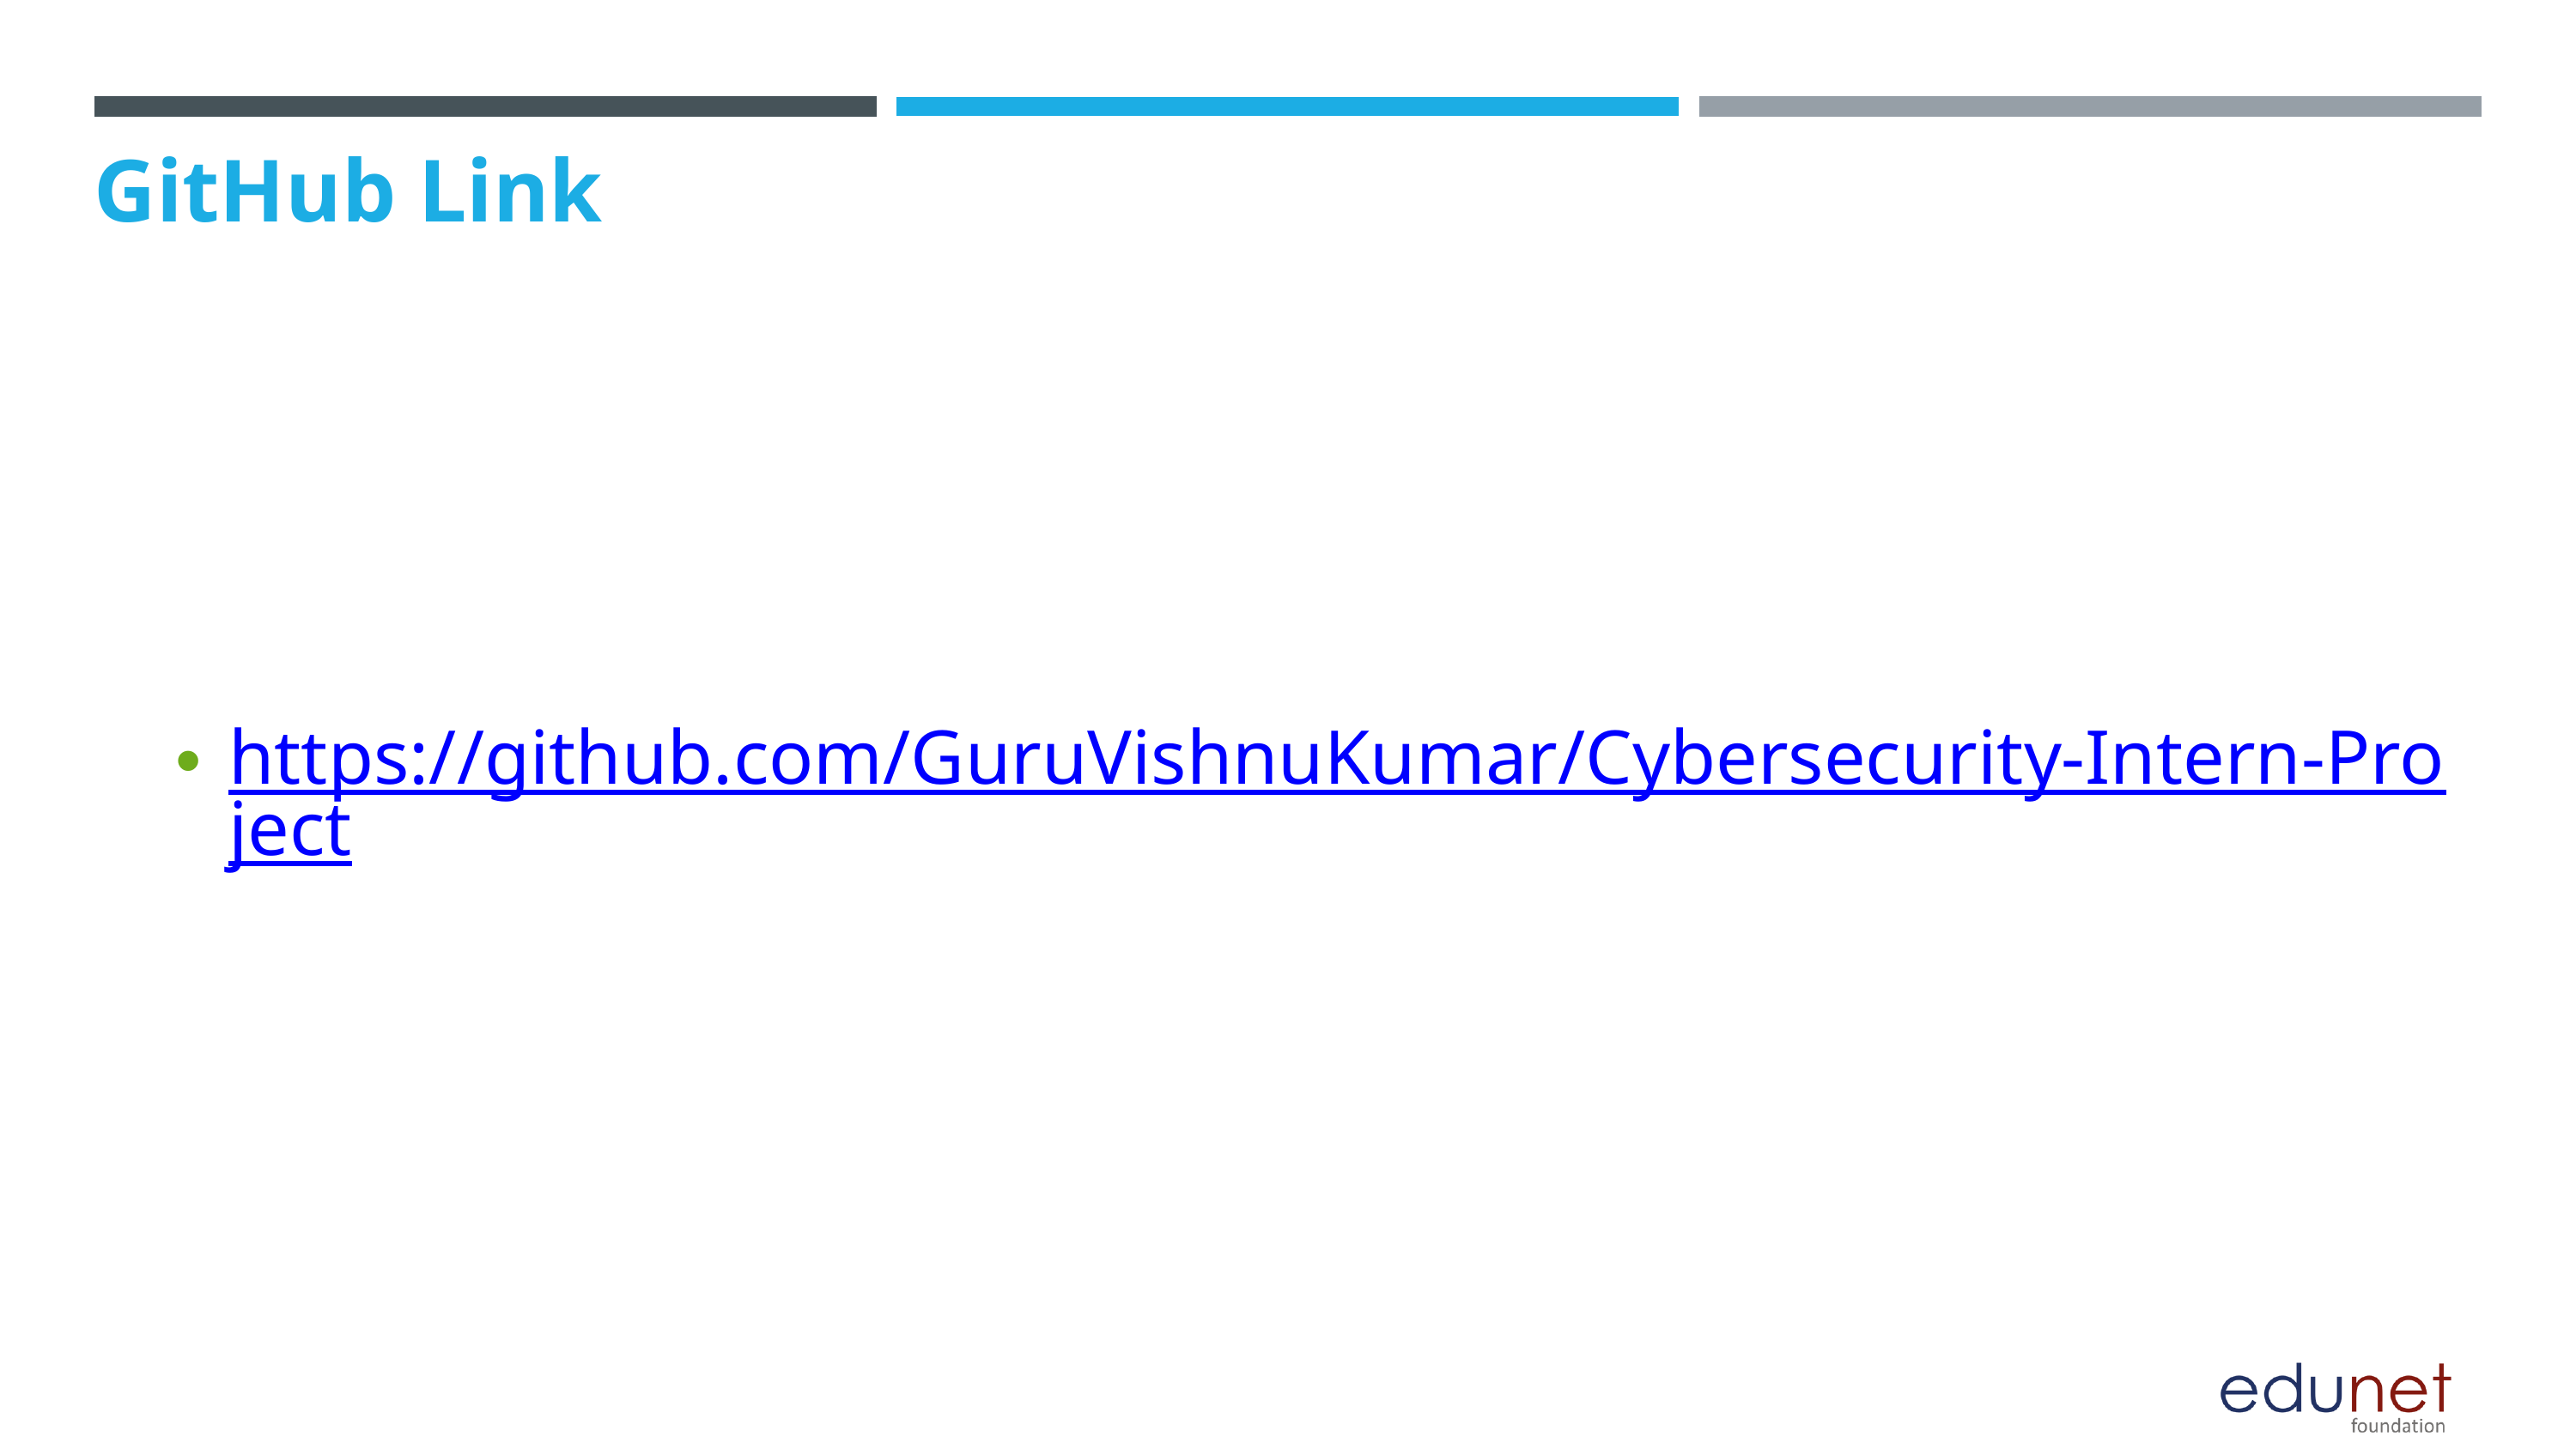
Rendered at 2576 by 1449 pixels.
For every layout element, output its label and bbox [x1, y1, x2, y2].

text_box [122, 275, 2454, 1263]
text_box [94, 115, 2454, 239]
text_box [896, 96, 1680, 115]
text_box [2215, 1360, 2454, 1437]
text_box [94, 96, 878, 115]
text_box [1698, 95, 2482, 118]
